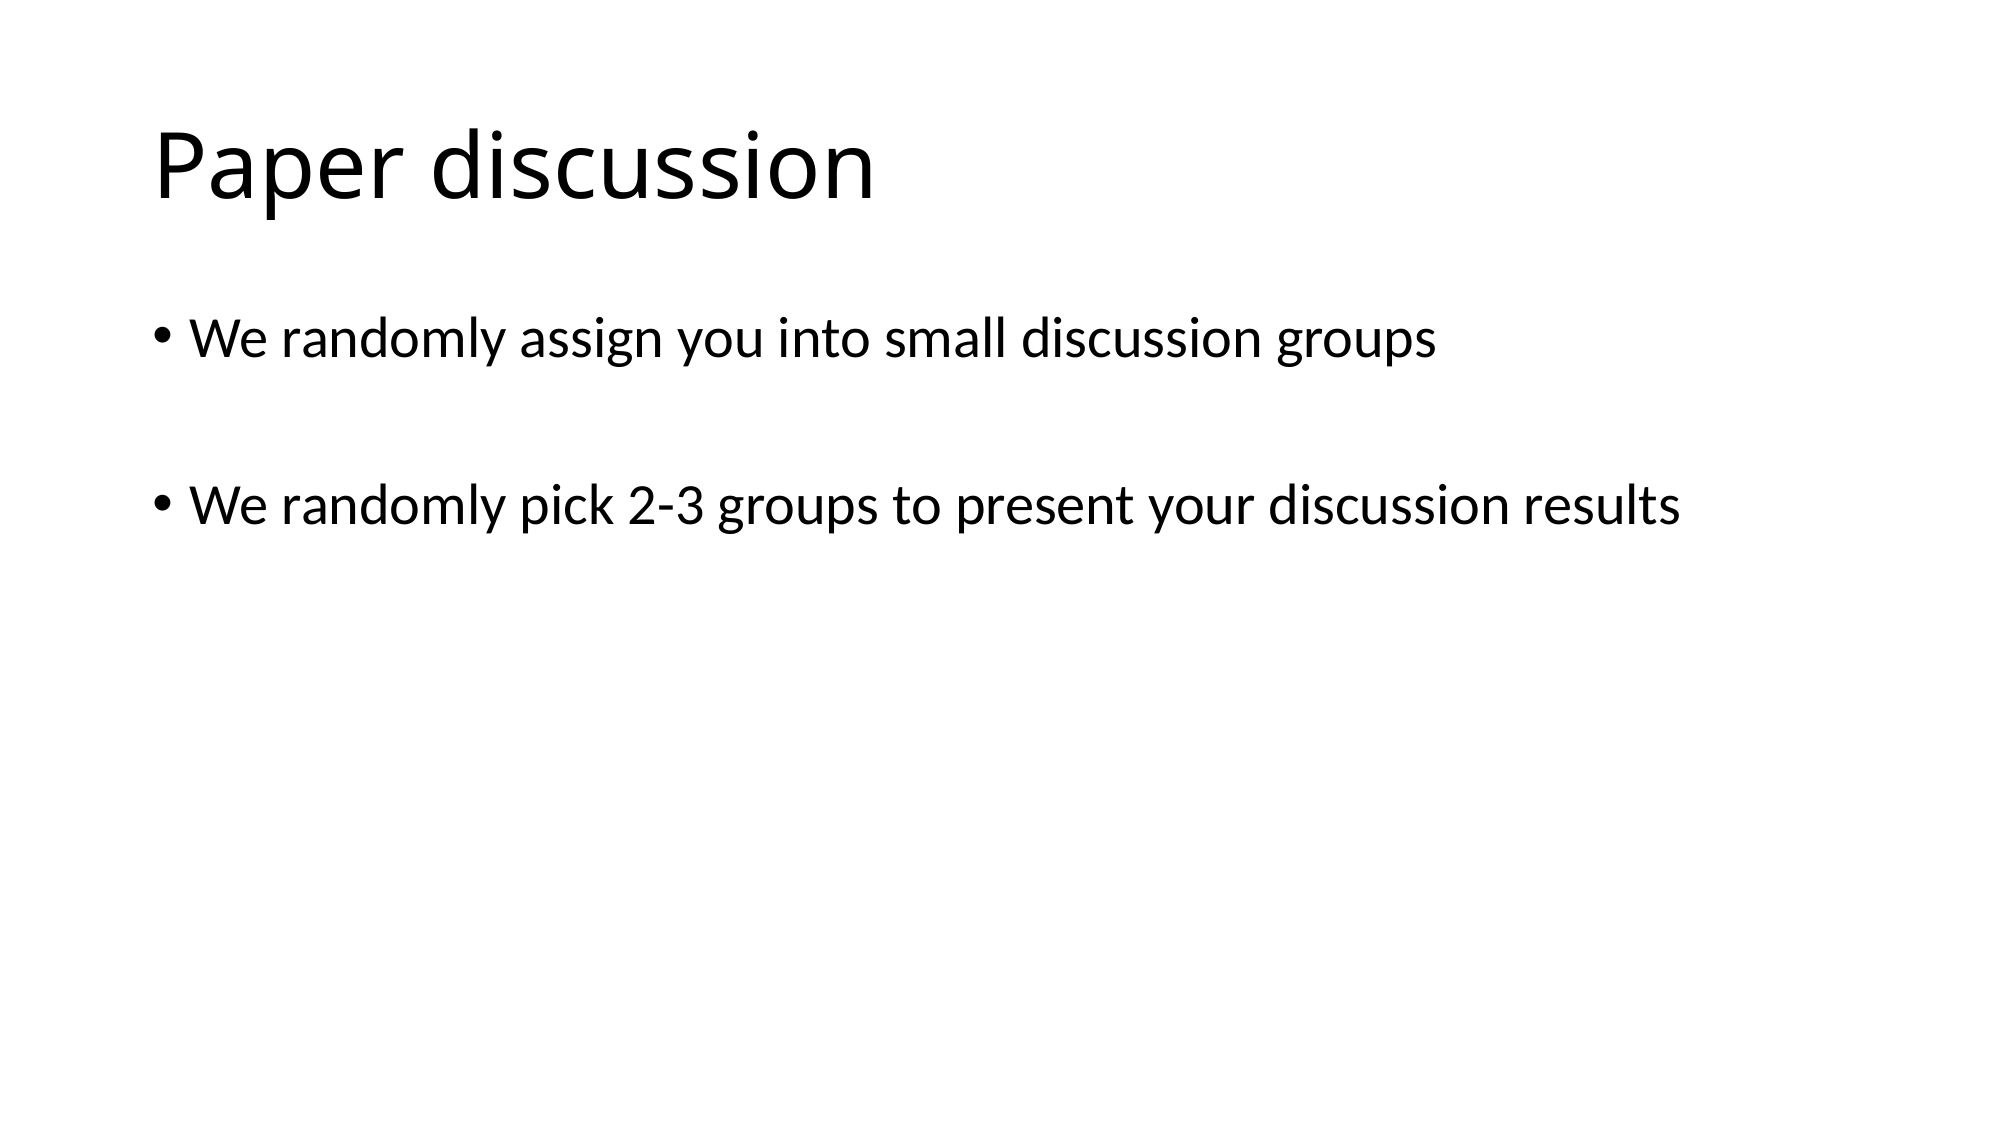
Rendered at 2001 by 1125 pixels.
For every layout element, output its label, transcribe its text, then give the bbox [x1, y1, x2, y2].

list We randomly assign you into small discussion groups We randomly pick 2-3 groups to present your discussion results [137, 299, 1863, 1014]
title Paper discussion [137, 59, 1863, 278]
